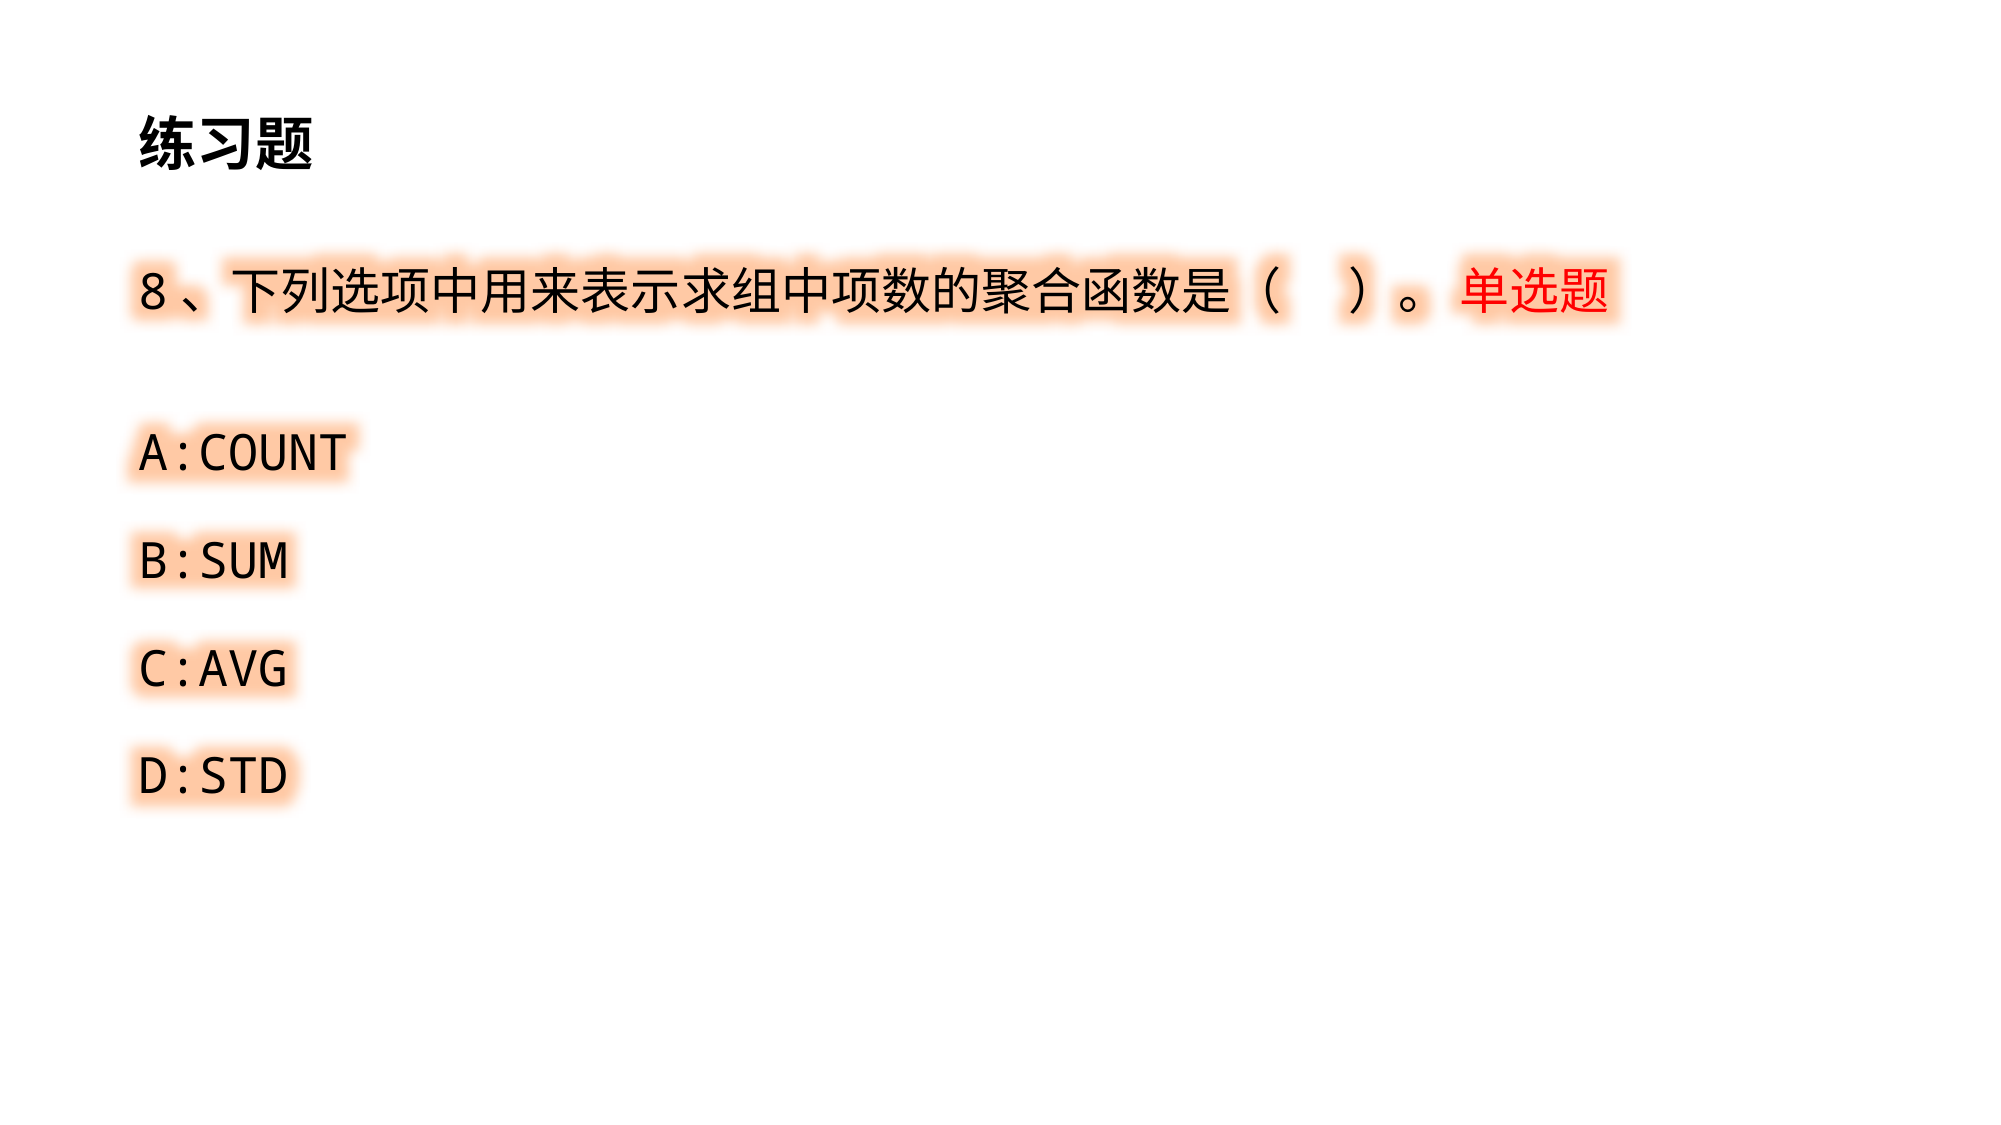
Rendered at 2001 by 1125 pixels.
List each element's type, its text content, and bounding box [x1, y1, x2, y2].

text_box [117, 216, 1843, 1051]
text_box 练习题 [113, 212, 1847, 1055]
text_box 8、下列选项中用来表示求组中项数的聚合函数是（ ）。 单选题 A:COUNT B:SUM C:AVG D:STD [120, 219, 1839, 1047]
text_box 练习题 [120, 97, 1568, 187]
